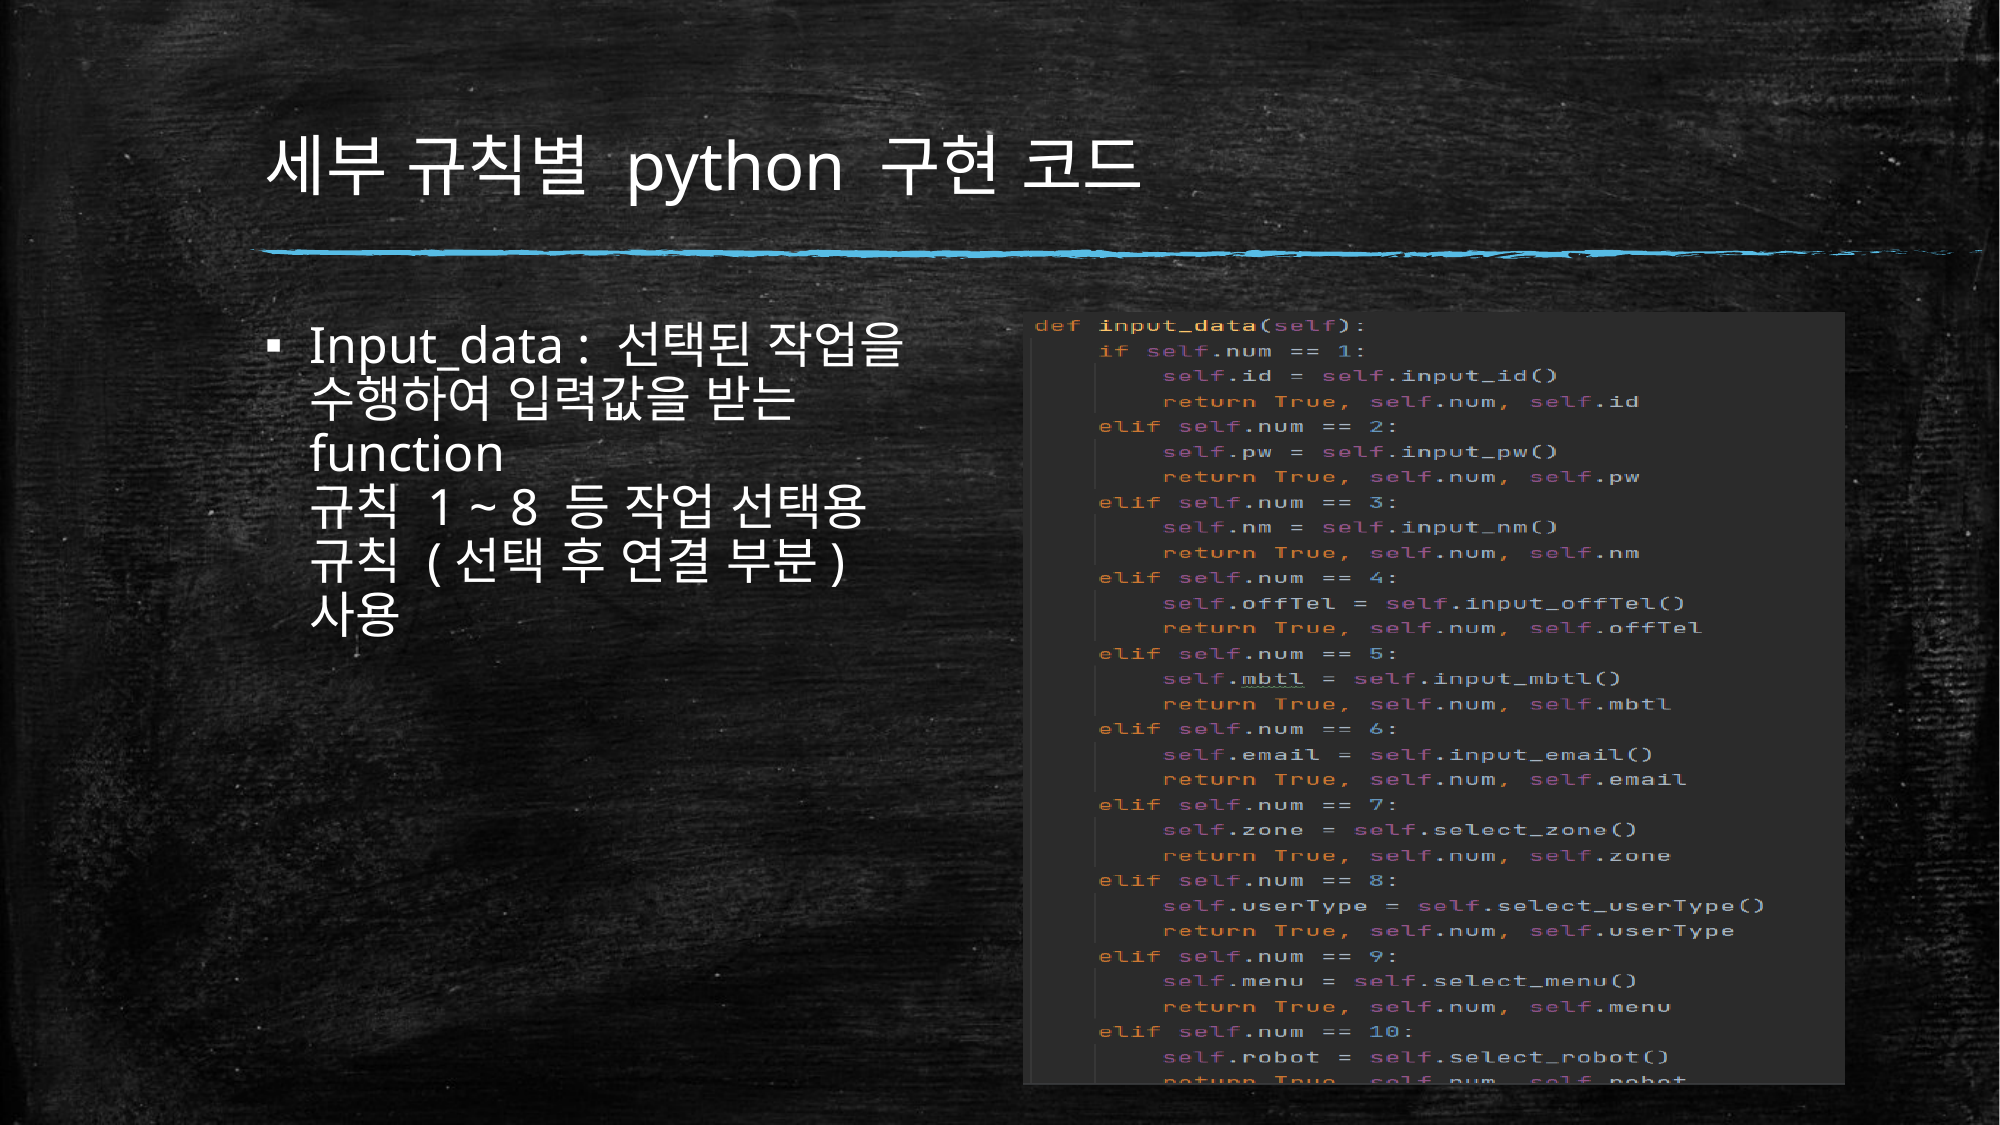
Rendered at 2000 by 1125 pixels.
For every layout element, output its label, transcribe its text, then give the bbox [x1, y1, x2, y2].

title 세부 규칙별 python 구현 코드 [249, 45, 1750, 213]
picture [1023, 312, 1845, 1085]
list Input_data : 선택된 작업을 수행하여 입력값을 받는 function 규칙 1 ~ 8 등 작업 선택용 규칙 (선택 후 연결 부분) 사용 [249, 312, 975, 1013]
